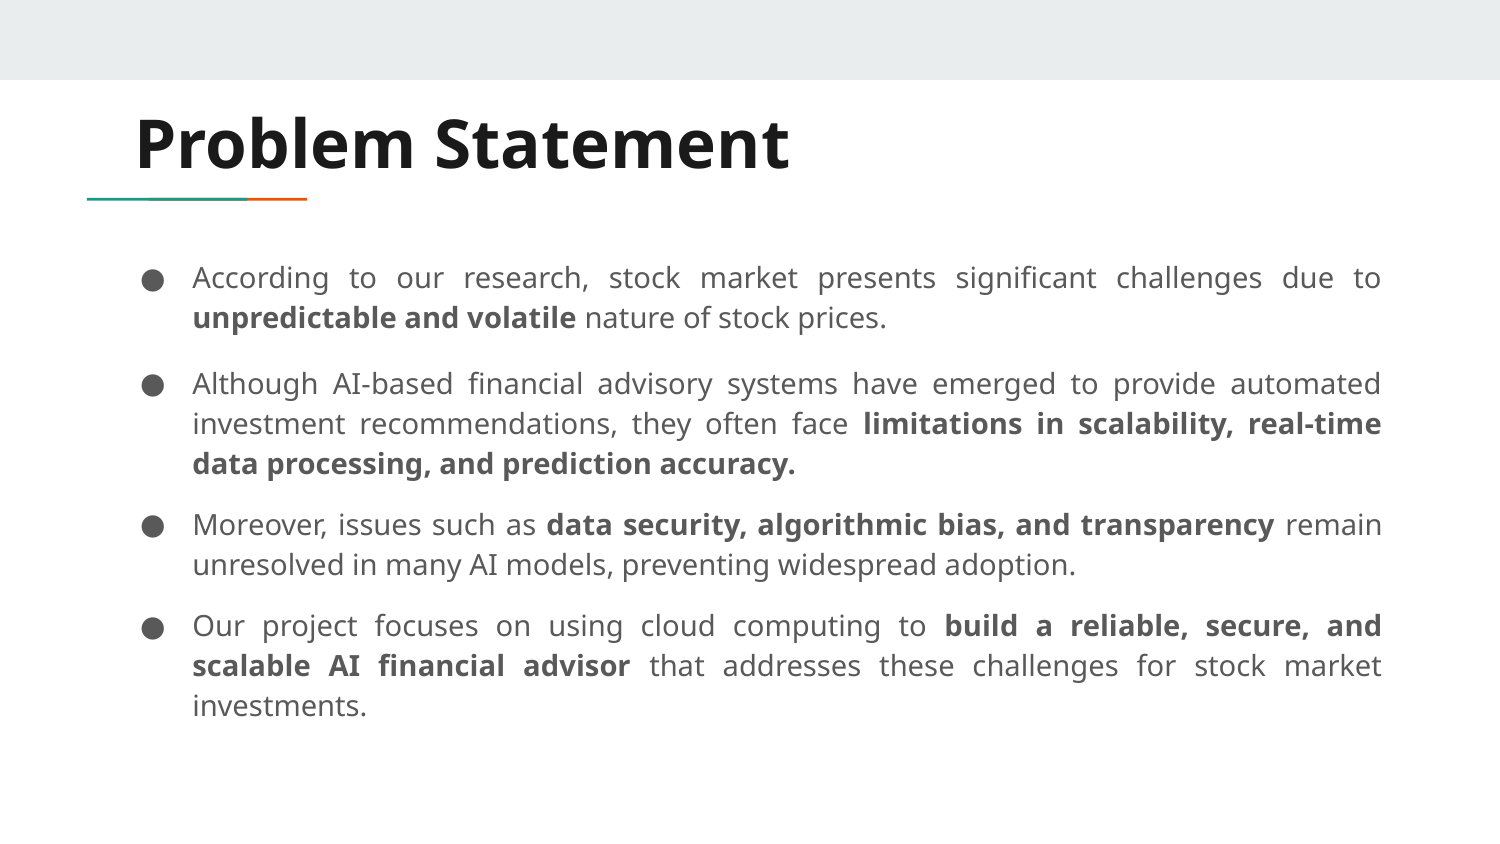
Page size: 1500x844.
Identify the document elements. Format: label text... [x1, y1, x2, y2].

list According to our research, stock market presents significant challenges due to unpredictable and volatile nature of stock prices. Although AI-based financial advisory systems have emerged to provide automated investment recommendations, they often face limitations in scalability, real-time data processing, and prediction accuracy. Moreover, issues such as data security, algorithmic bias, and transparency remain unresolved in many AI models, preventing widespread adoption. Our project focuses on using cloud computing to build a reliable, secure, and scalable AI financial advisor that addresses these challenges for stock market investments. [102, 239, 1398, 838]
title Problem Statement [119, 86, 1381, 174]
